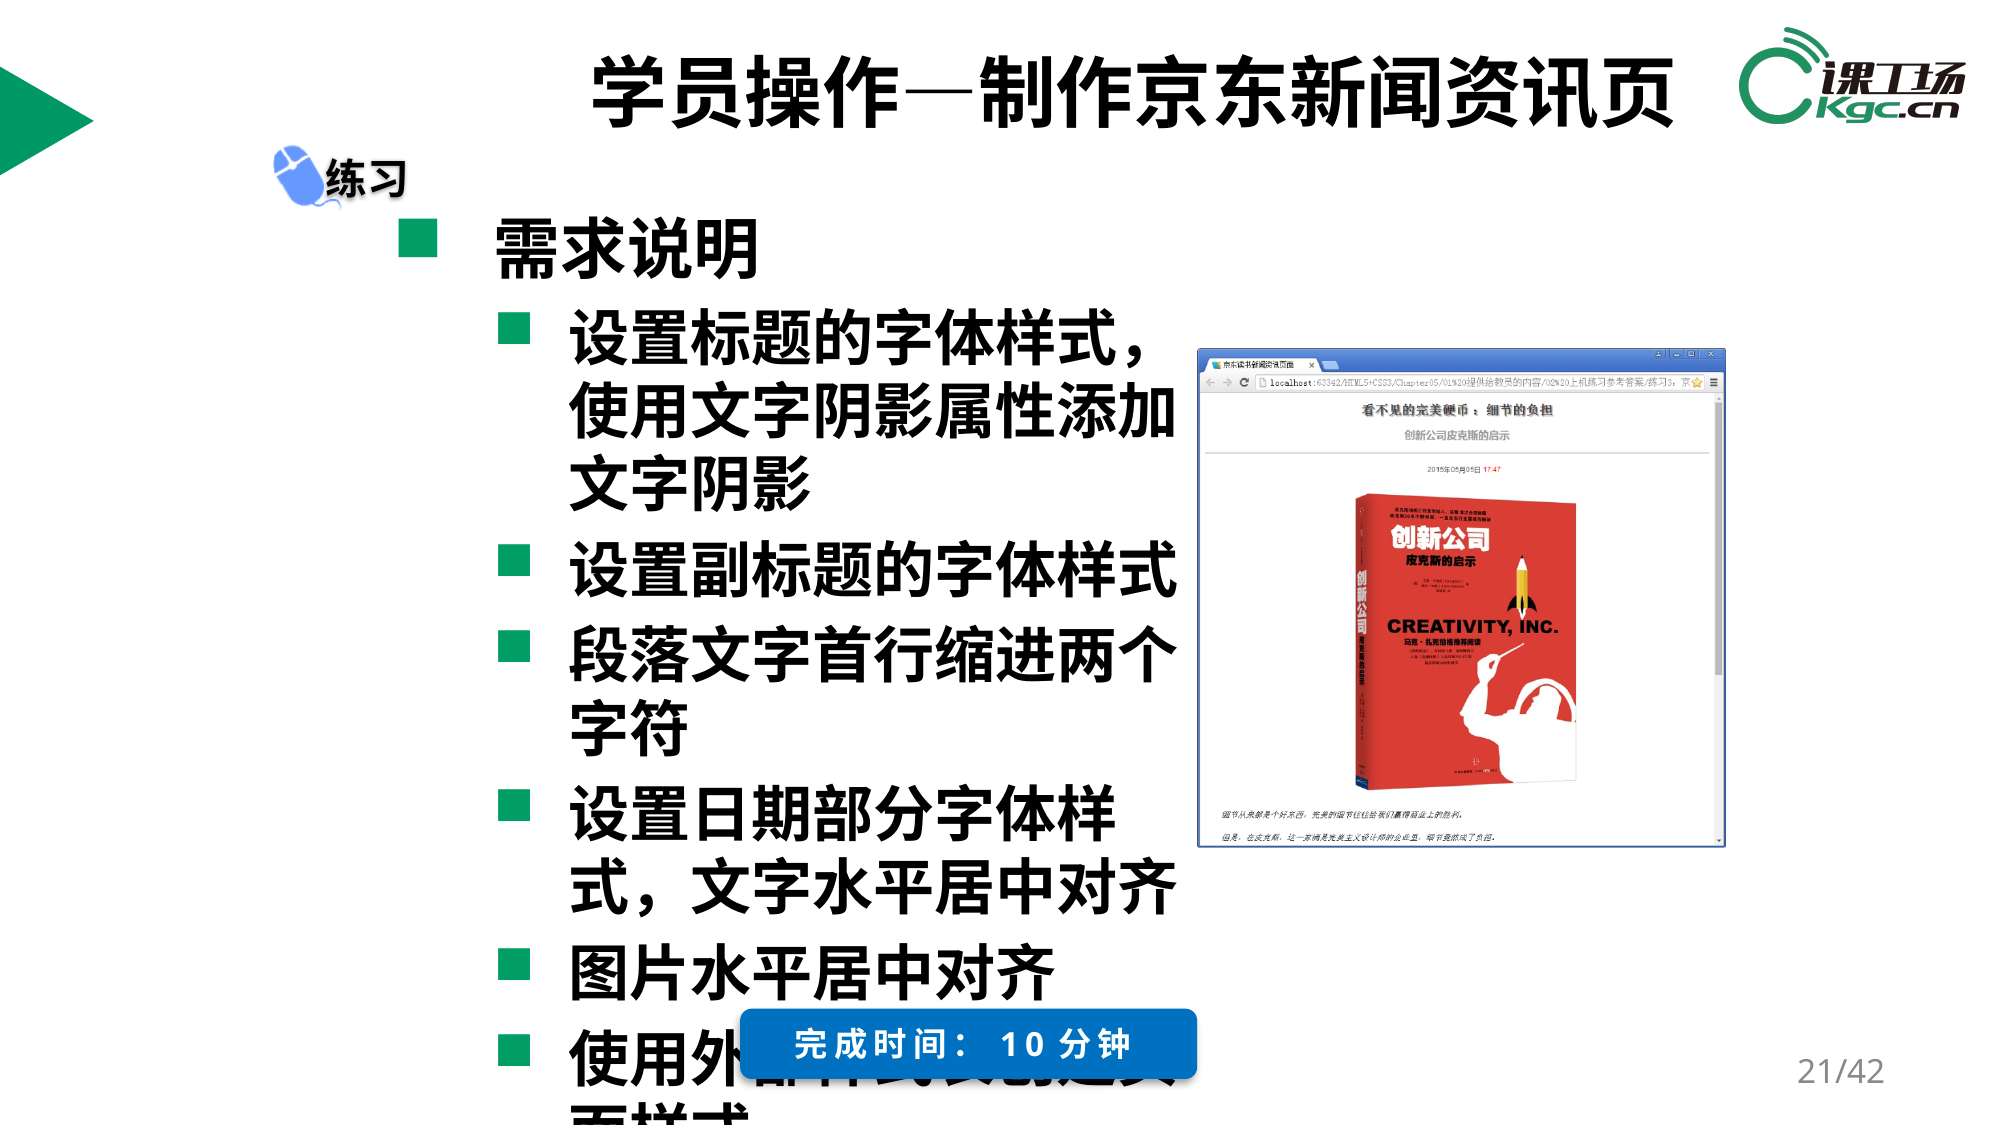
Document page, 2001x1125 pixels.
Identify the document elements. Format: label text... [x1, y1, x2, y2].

slide_number /42 [1433, 1042, 1901, 1104]
picture [1196, 347, 1726, 848]
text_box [739, 1008, 1198, 1080]
picture [1739, 27, 1966, 124]
title 学员操作—制作京东新闻资讯页 [574, 46, 1721, 133]
list 需求说明 设置标题的字体样式，使用文字阴影属性添加文字阴影 设置副标题的字体样式 段落文字首行缩进两个字符 设置日期部分字体样式，文字水平居中对齐 图片水平居中对齐 使用外部样式表创建页面样式 [378, 199, 1225, 1043]
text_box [273, 144, 425, 212]
